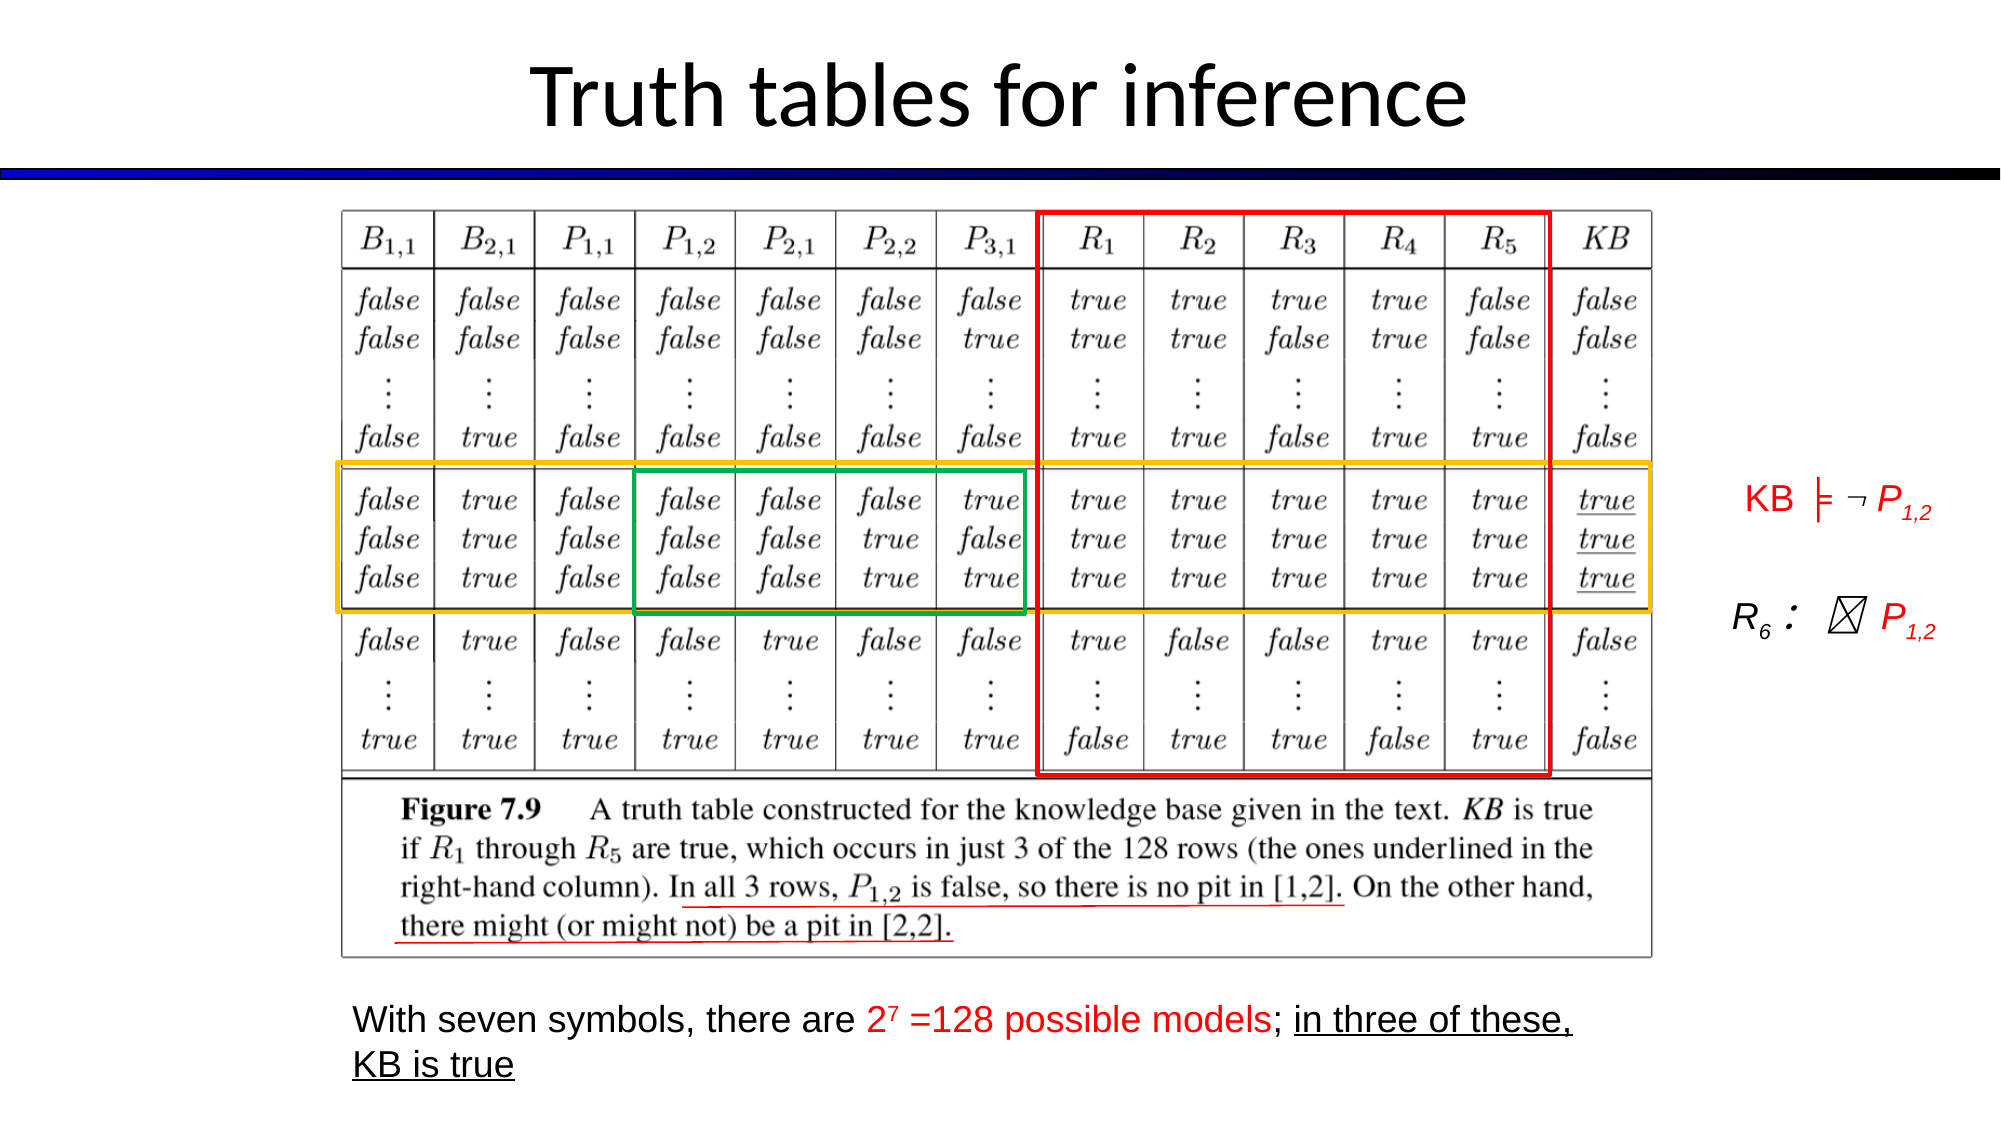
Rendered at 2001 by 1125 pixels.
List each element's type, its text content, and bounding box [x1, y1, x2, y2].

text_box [394, 940, 954, 944]
text_box With seven symbols, there are 27 =128 possible models; in three of these, KB is true [337, 987, 1638, 1125]
text_box R6：  P1,2 [1717, 585, 1951, 647]
text_box KB ╞  P1,2 [1729, 467, 1947, 528]
picture [324, 187, 1676, 978]
title Truth tables for inference [0, 0, 2000, 184]
